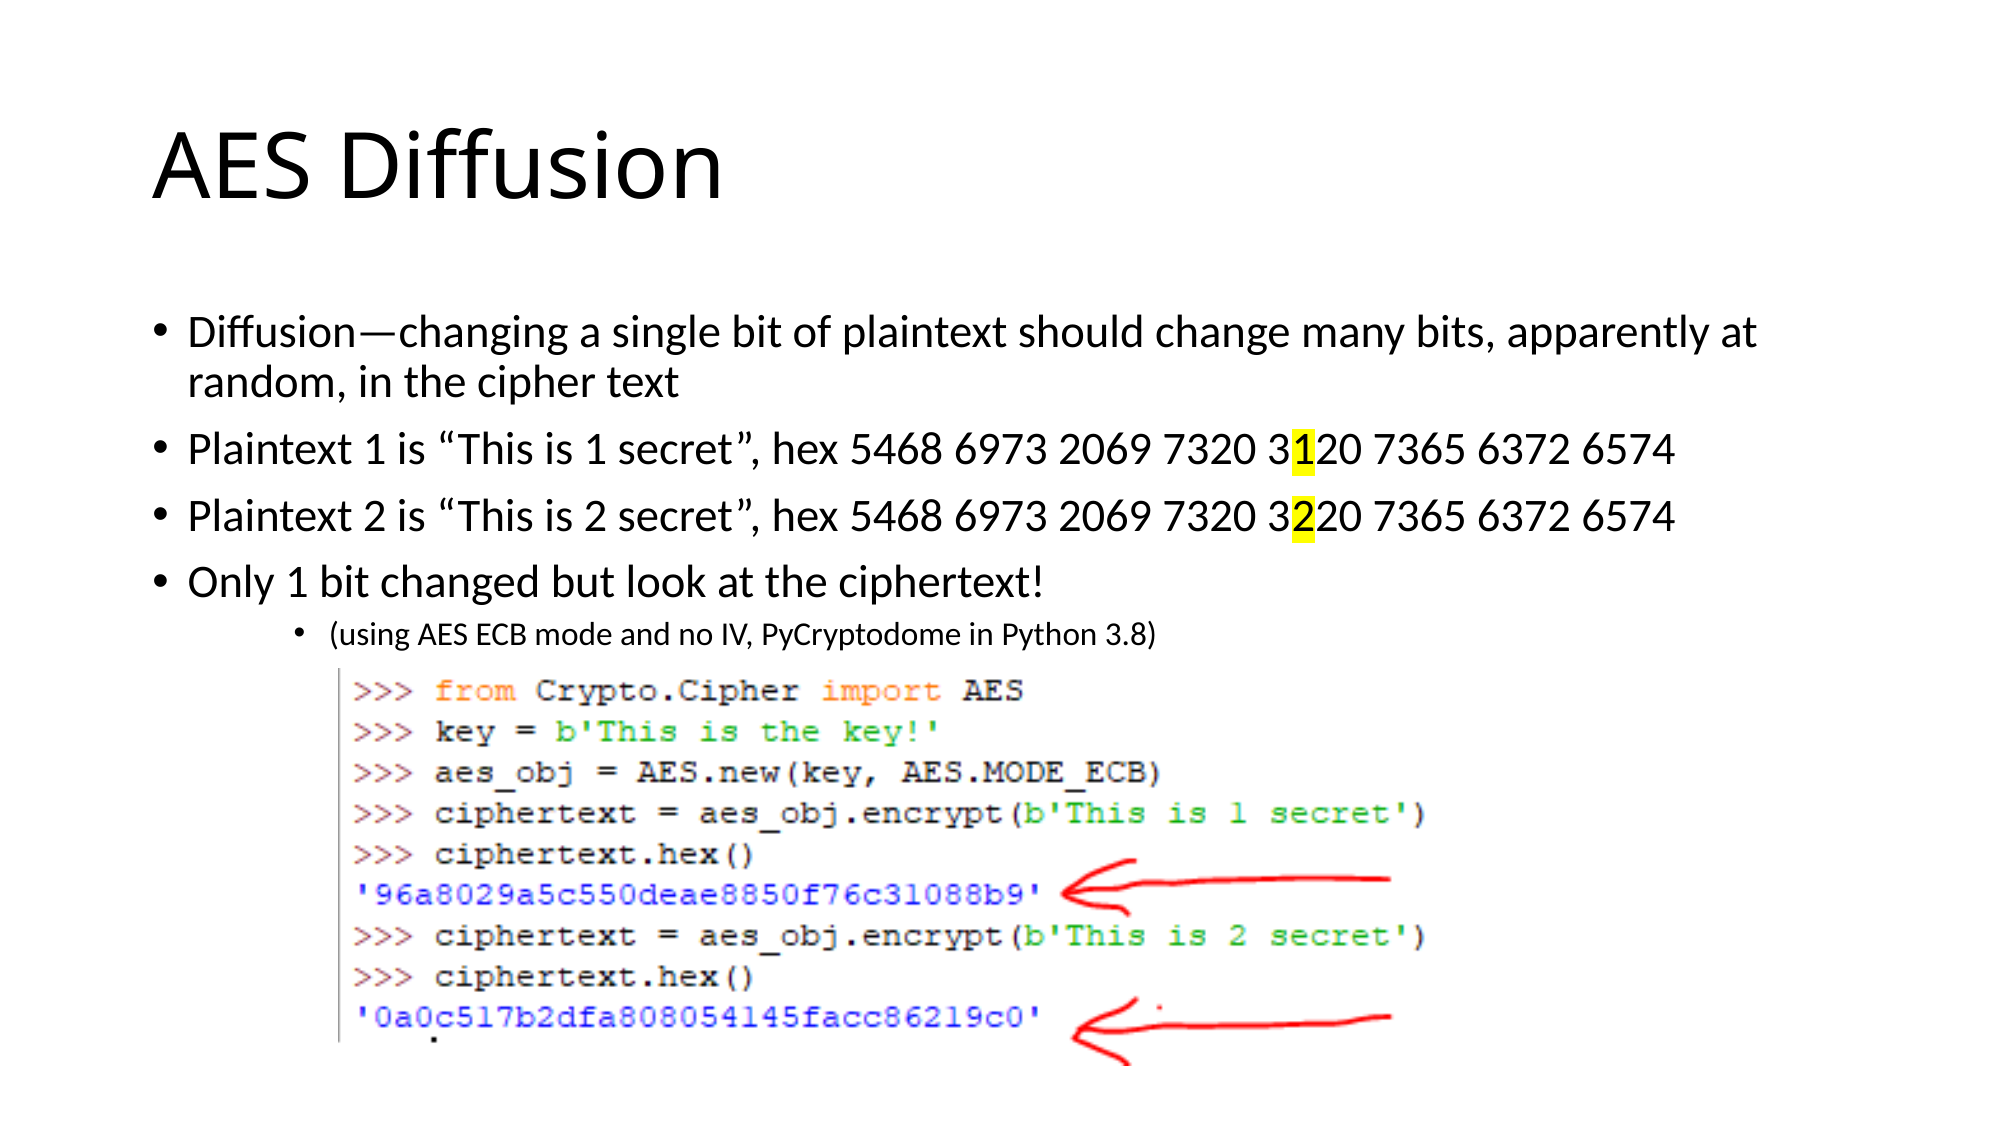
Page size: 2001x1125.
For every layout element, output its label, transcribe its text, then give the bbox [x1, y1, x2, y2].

title AES Diffusion [137, 59, 1863, 278]
picture [338, 668, 1575, 1066]
list Diffusion—changing a single bit of plaintext should change many bits, apparently at random, in the cipher text Plaintext 1 is “This is 1 secret”, hex 5468 6973 2069 7320 3120 7365 6372 6574 Plaintext 2 is “This is 2 secret”, hex 5468 6973 2069 7320 3220 7365 6372 6574 Only 1 bit changed but look at the ciphertext! (using AES ECB mode and no IV, PyCryptodome in Python 3.8) [137, 299, 1863, 666]
